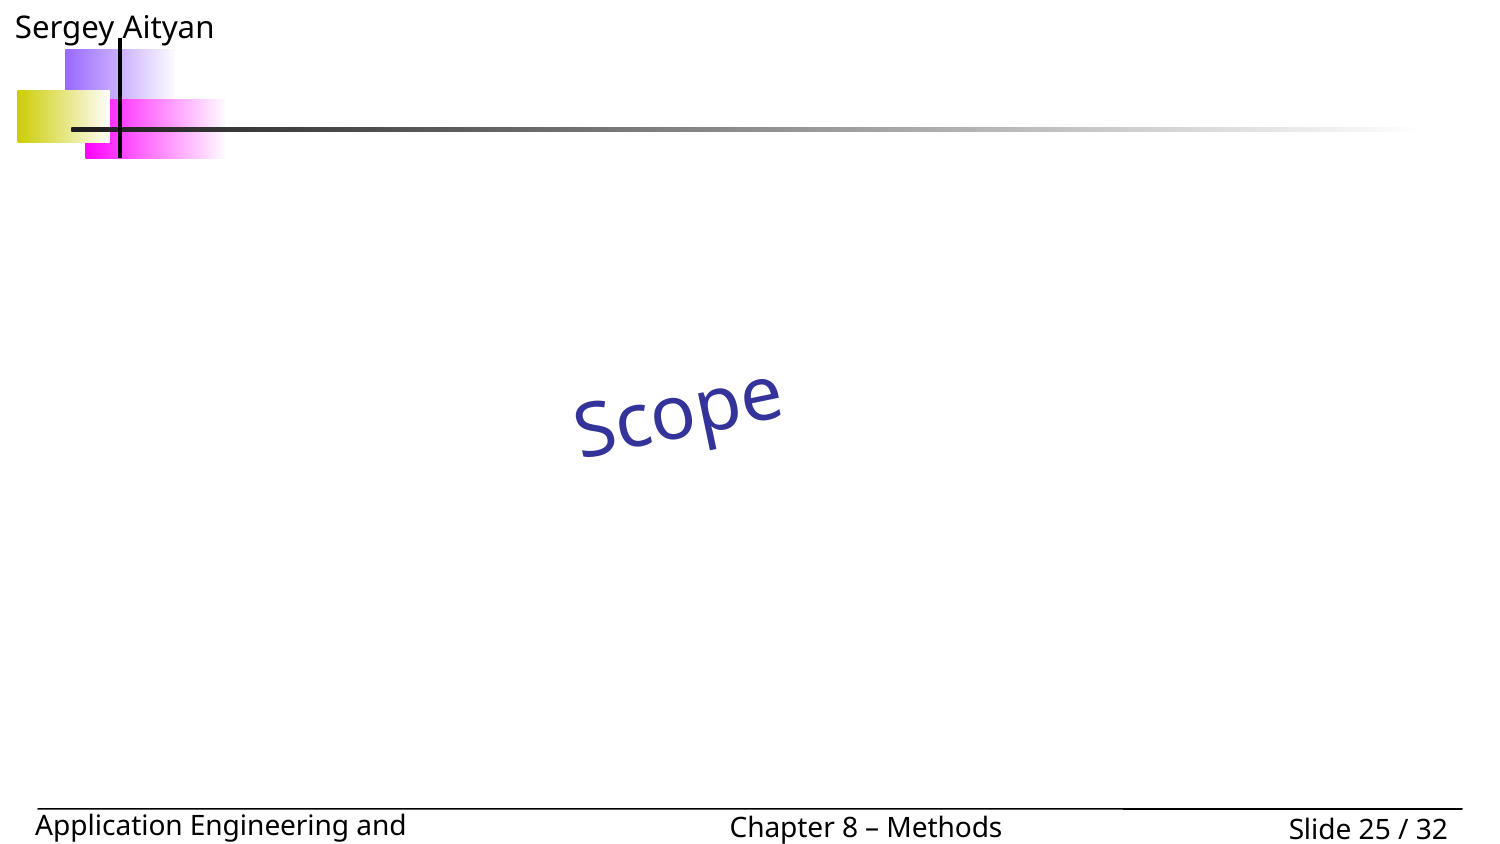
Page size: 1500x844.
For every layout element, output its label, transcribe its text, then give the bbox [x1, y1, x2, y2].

text_box Scope [548, 228, 1303, 485]
